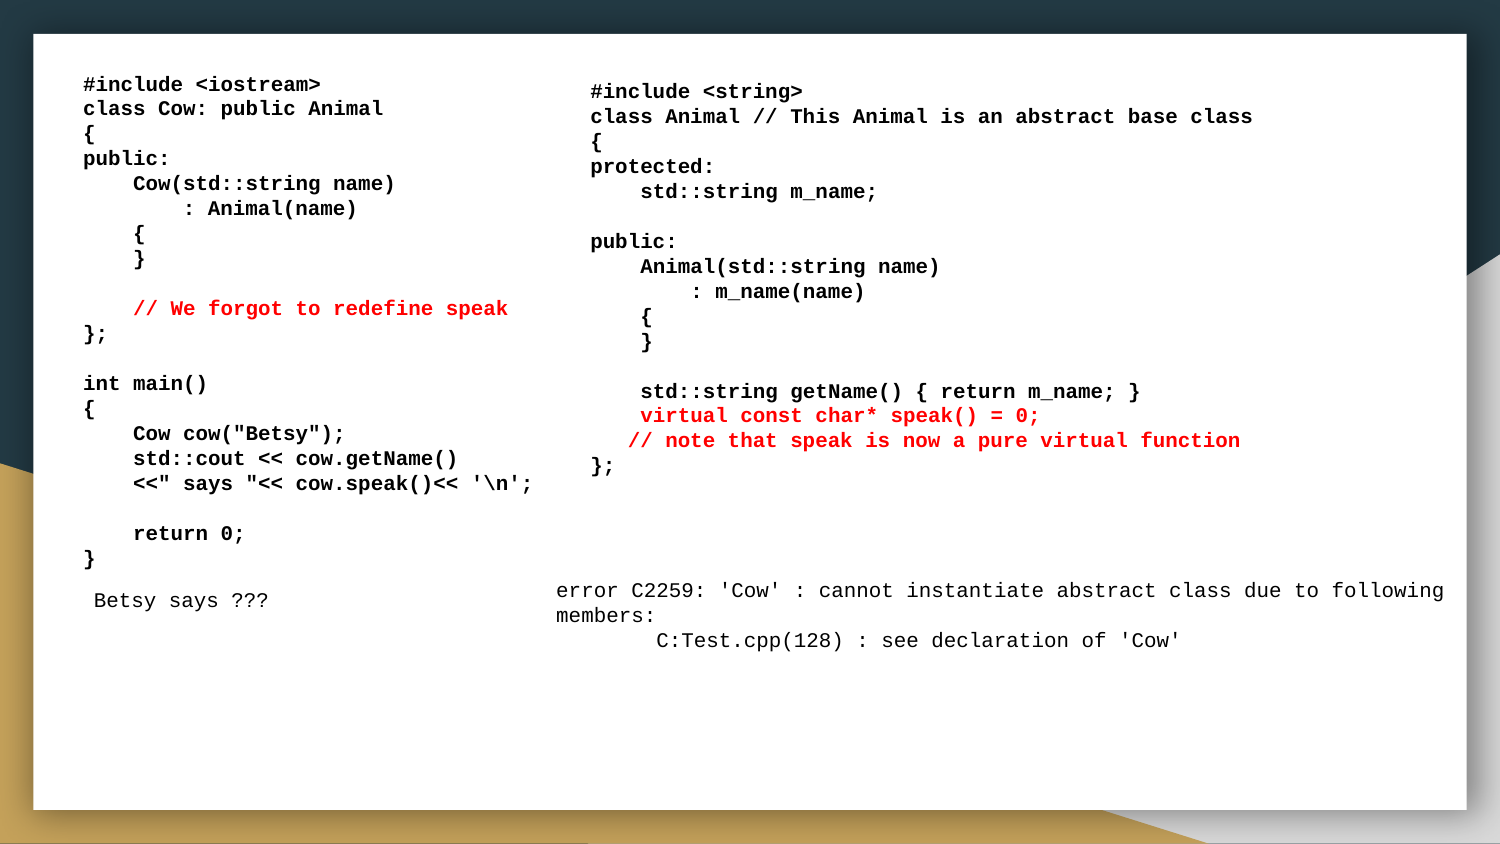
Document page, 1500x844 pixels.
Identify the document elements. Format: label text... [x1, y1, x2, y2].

text_box #include <string> class Animal // This Animal is an abstract base class { protected: std::string m_name; public: Animal(std::string name) : m_name(name) { } std::string getName() { return m_name; } virtual const char* speak() = 0; // note that speak is now a pure virtual function }; [575, 62, 1500, 186]
text_box error C2259: 'Cow' : cannot instantiate abstract class due to following members: C:Test.cpp(128) : see declaration of 'Cow' [541, 561, 1500, 675]
text_box #include <iostream> class Cow: public Animal { public: Cow(std::string name) : Animal(name) { } // We forgot to redefine speak }; int main() { Cow cow("Betsy"); std::cout << cow.getName() <<" says "<< cow.speak()<< '\n'; return 0; } [68, 55, 1127, 179]
text_box Betsy says ??? [79, 571, 1138, 696]
